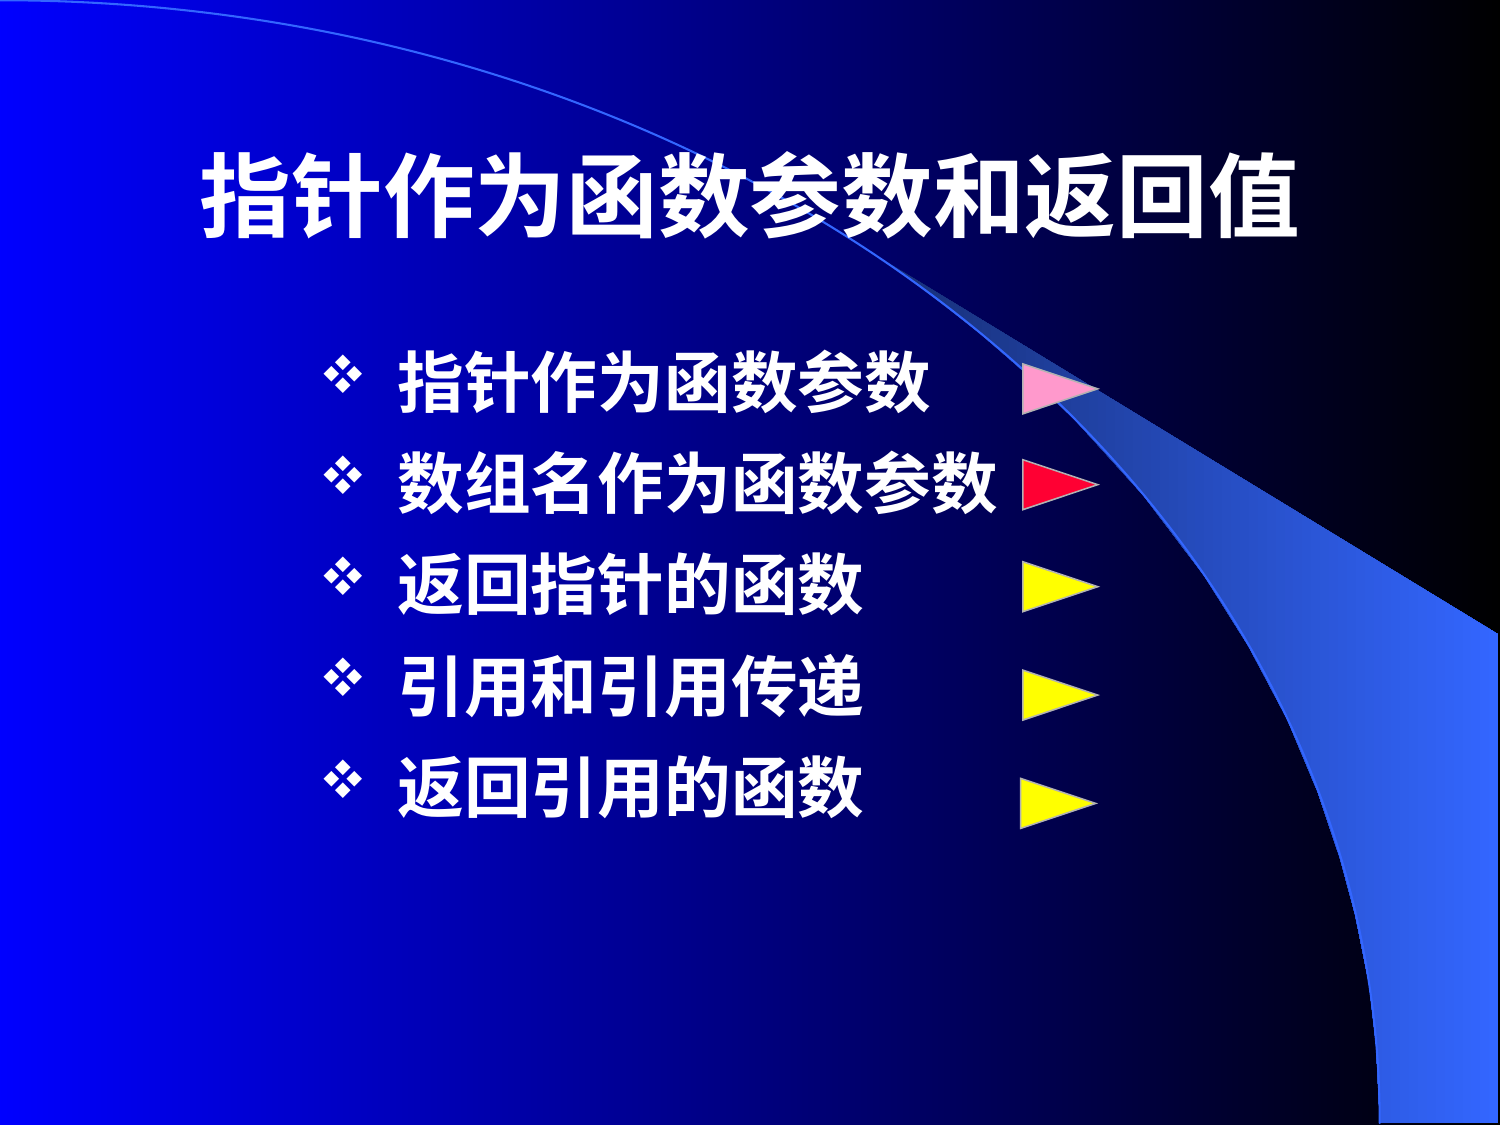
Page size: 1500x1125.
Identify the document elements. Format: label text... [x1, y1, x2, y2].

text_box [1022, 459, 1098, 510]
text_box [1020, 778, 1096, 829]
text_box [1022, 670, 1098, 721]
title 指针作为函数参数和返回值 [112, 99, 1388, 288]
list 指针作为函数参数 数组名作为函数参数 返回指针的函数 引用和引用传递 返回引用的函数 [303, 324, 1061, 1001]
text_box [1022, 561, 1098, 612]
text_box [1022, 363, 1098, 414]
